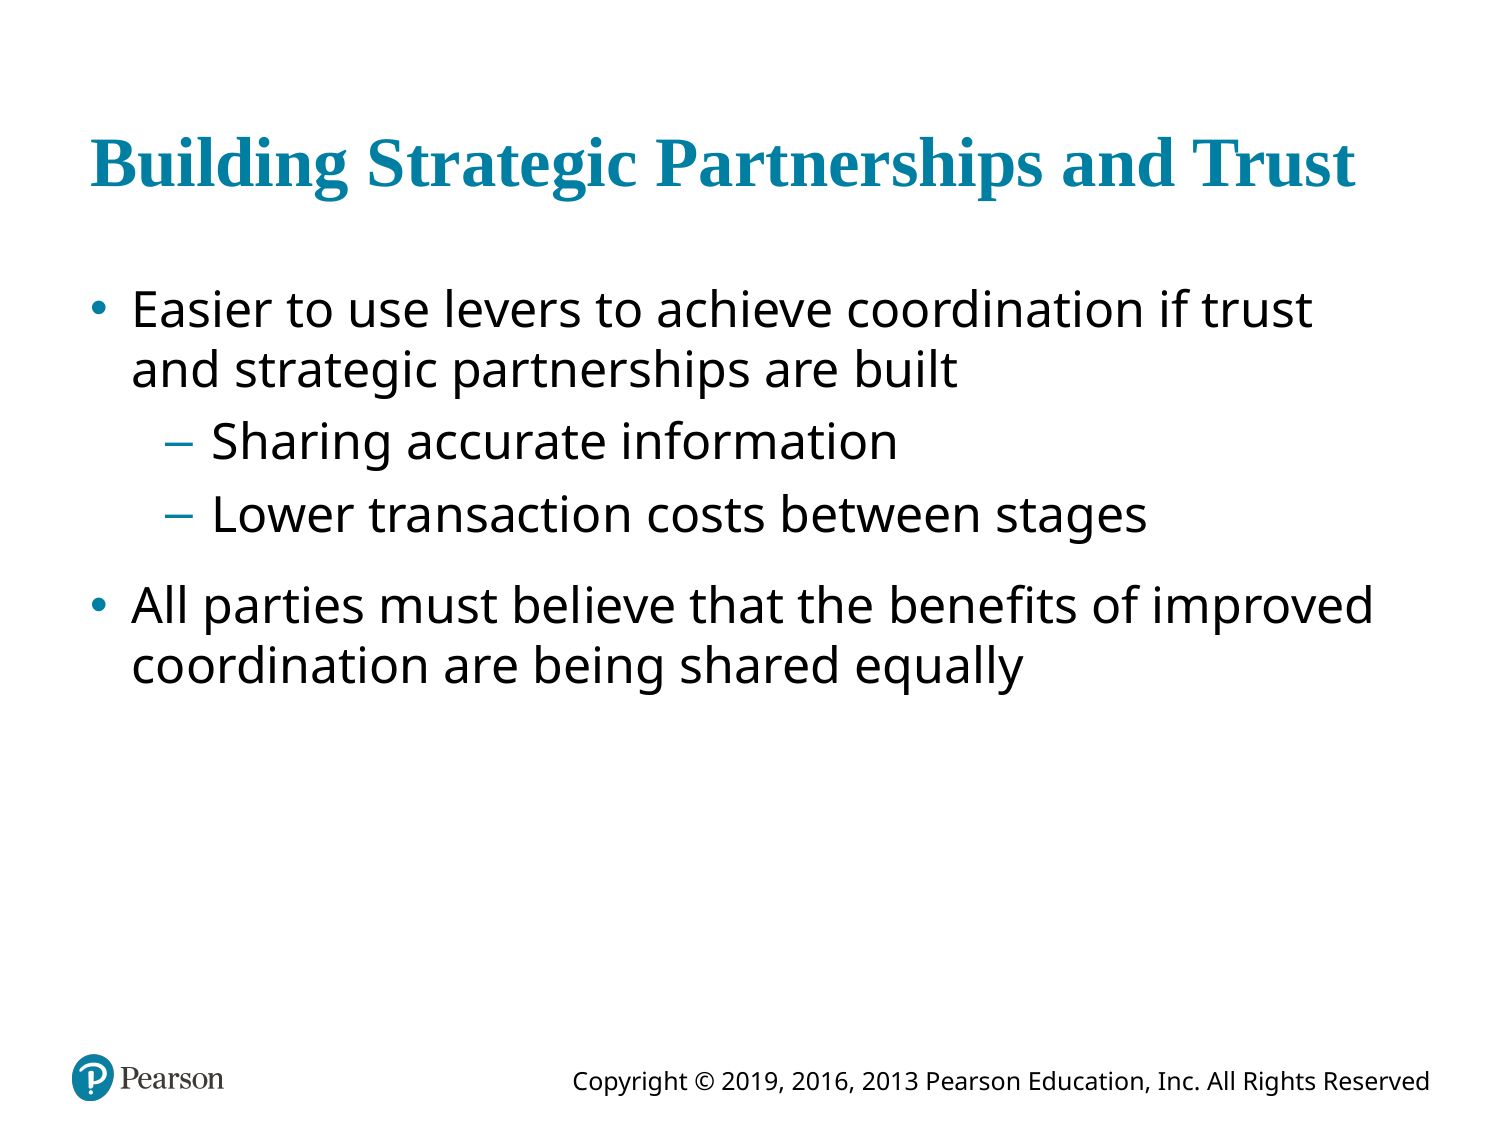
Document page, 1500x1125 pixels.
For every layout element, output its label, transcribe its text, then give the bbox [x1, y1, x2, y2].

list Easier to use levers to achieve coordination if trust and strategic partnerships are built Sharing accurate information Lower transaction costs between stages All parties must believe that the benefits of improved coordination are being shared equally [75, 262, 1425, 931]
title Building Strategic Partnerships and Trust [75, 0, 1425, 216]
picture [72, 1087, 83, 1101]
picture [72, 1054, 88, 1070]
picture [98, 1054, 224, 1101]
picture [80, 1063, 106, 1088]
